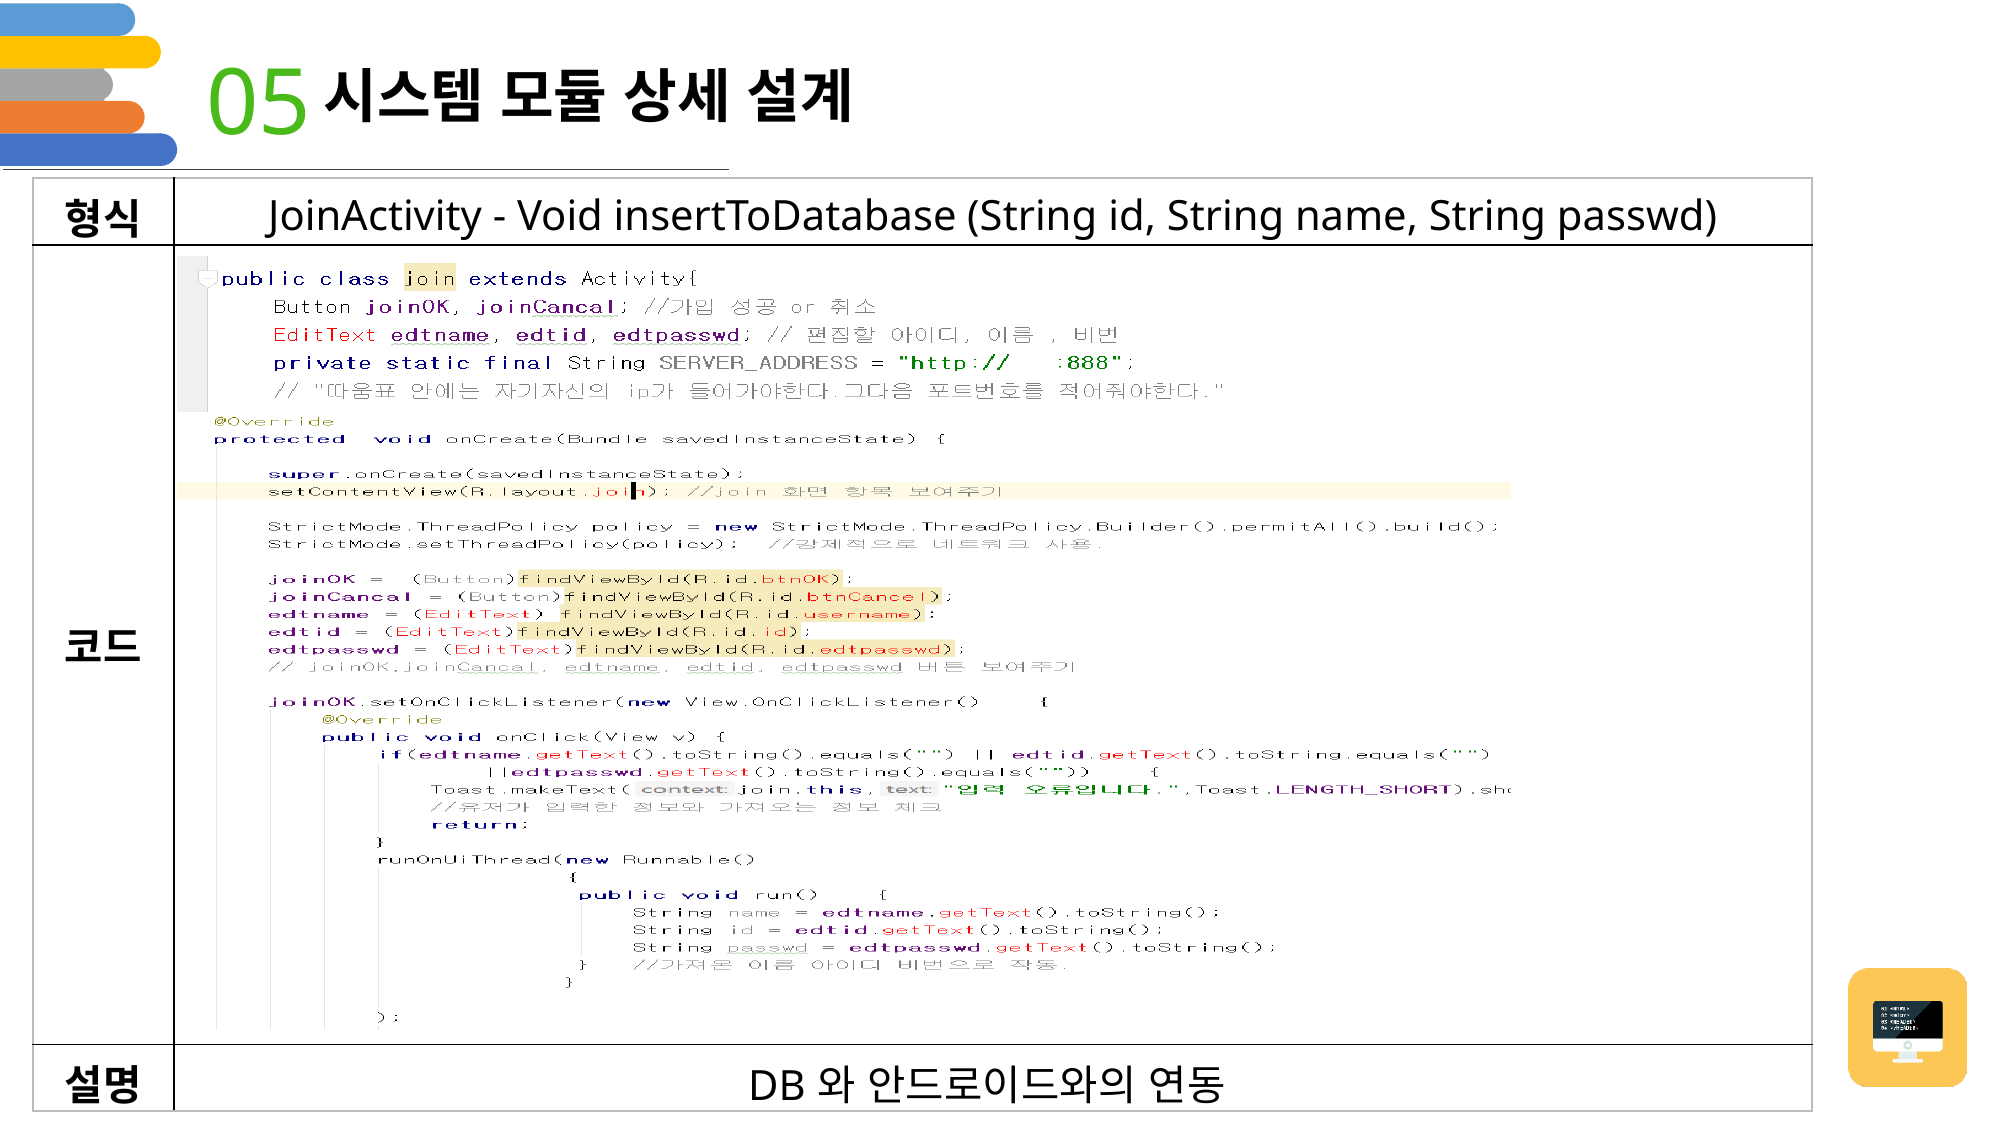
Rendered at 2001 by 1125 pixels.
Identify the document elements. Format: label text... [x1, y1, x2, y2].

table_header JoinActivity - Void insertToDatabase (String id, String name, String passwd) [175, 179, 1811, 244]
table_cell [175, 246, 1811, 1044]
table_cell 코드 [34, 246, 173, 1044]
text_box 05 [191, 35, 326, 161]
text_box 시스템 모듈 상세 설계 [308, 52, 1456, 137]
picture [1848, 968, 1967, 1087]
table_cell 설명 [34, 1045, 173, 1110]
table_cell DB와 안드로이드와의 연동 [175, 1045, 1811, 1110]
picture [177, 256, 1511, 1030]
table_header 형식 [34, 179, 173, 244]
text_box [7, 0, 170, 174]
